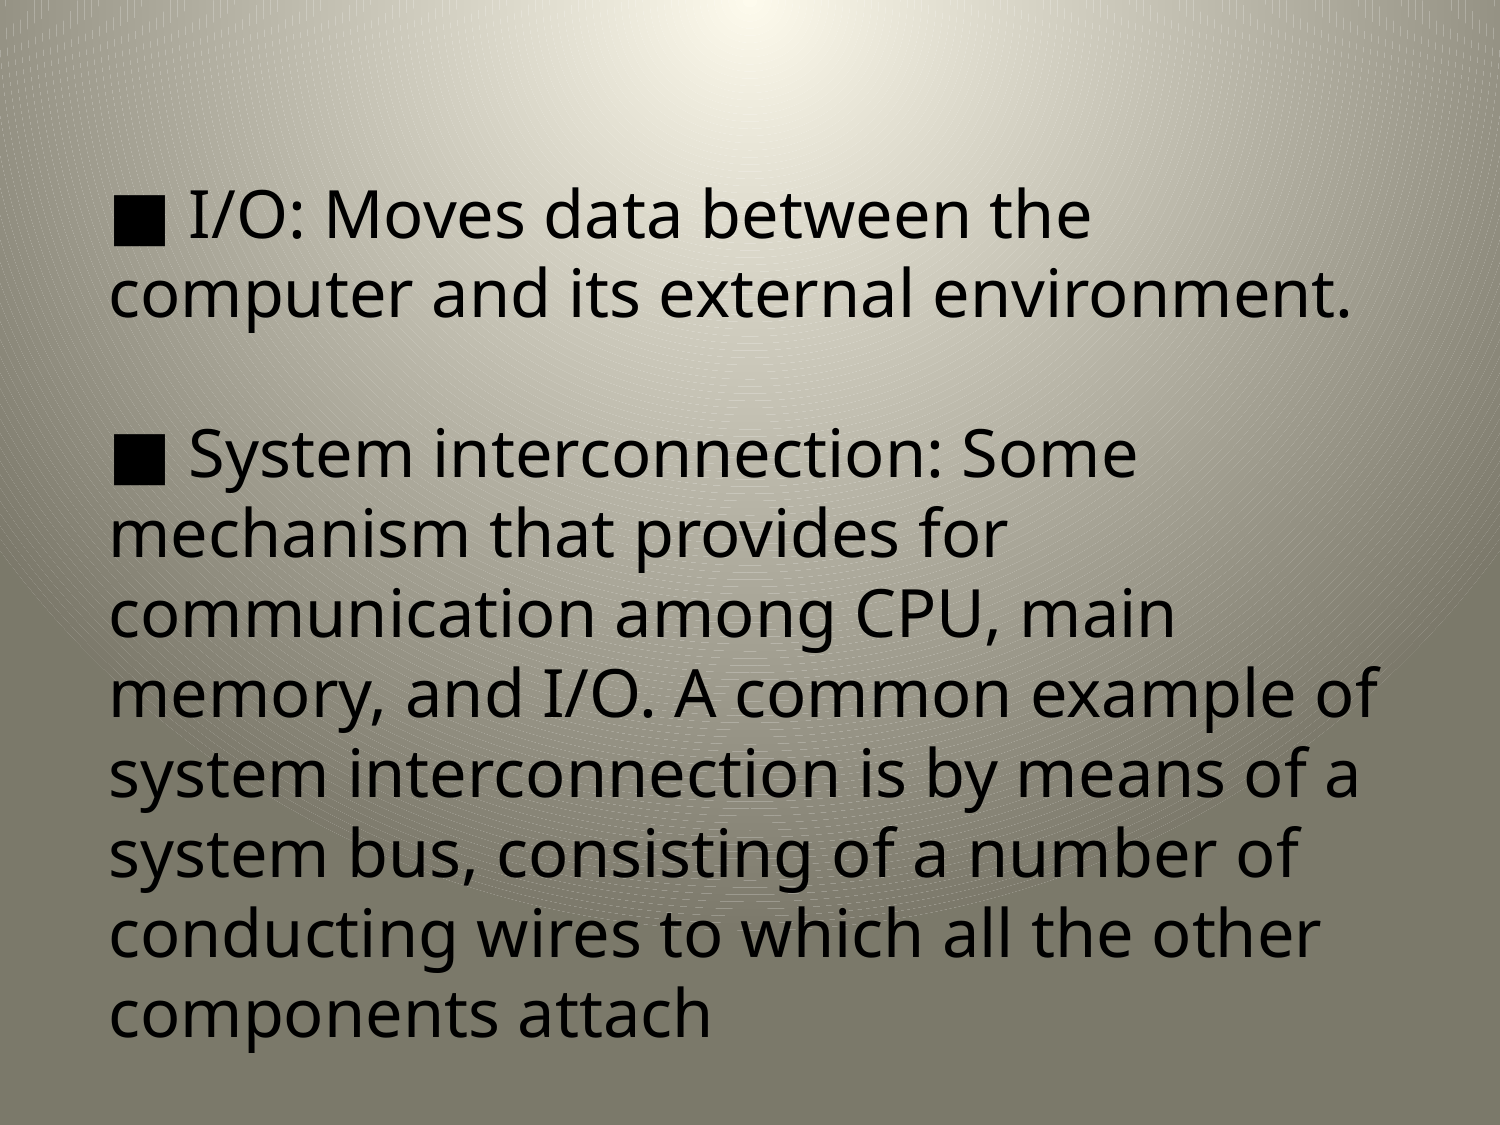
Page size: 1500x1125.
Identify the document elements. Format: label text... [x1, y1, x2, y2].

text_box ■ I/O: Moves data between the computer and its external environment. ■ System interconnection: Some mechanism that provides for communication among CPU, main memory, and I/O. A common example of system interconnection is by means of a system bus, consisting of a number of conducting wires to which all the other components attach [93, 163, 1418, 1059]
